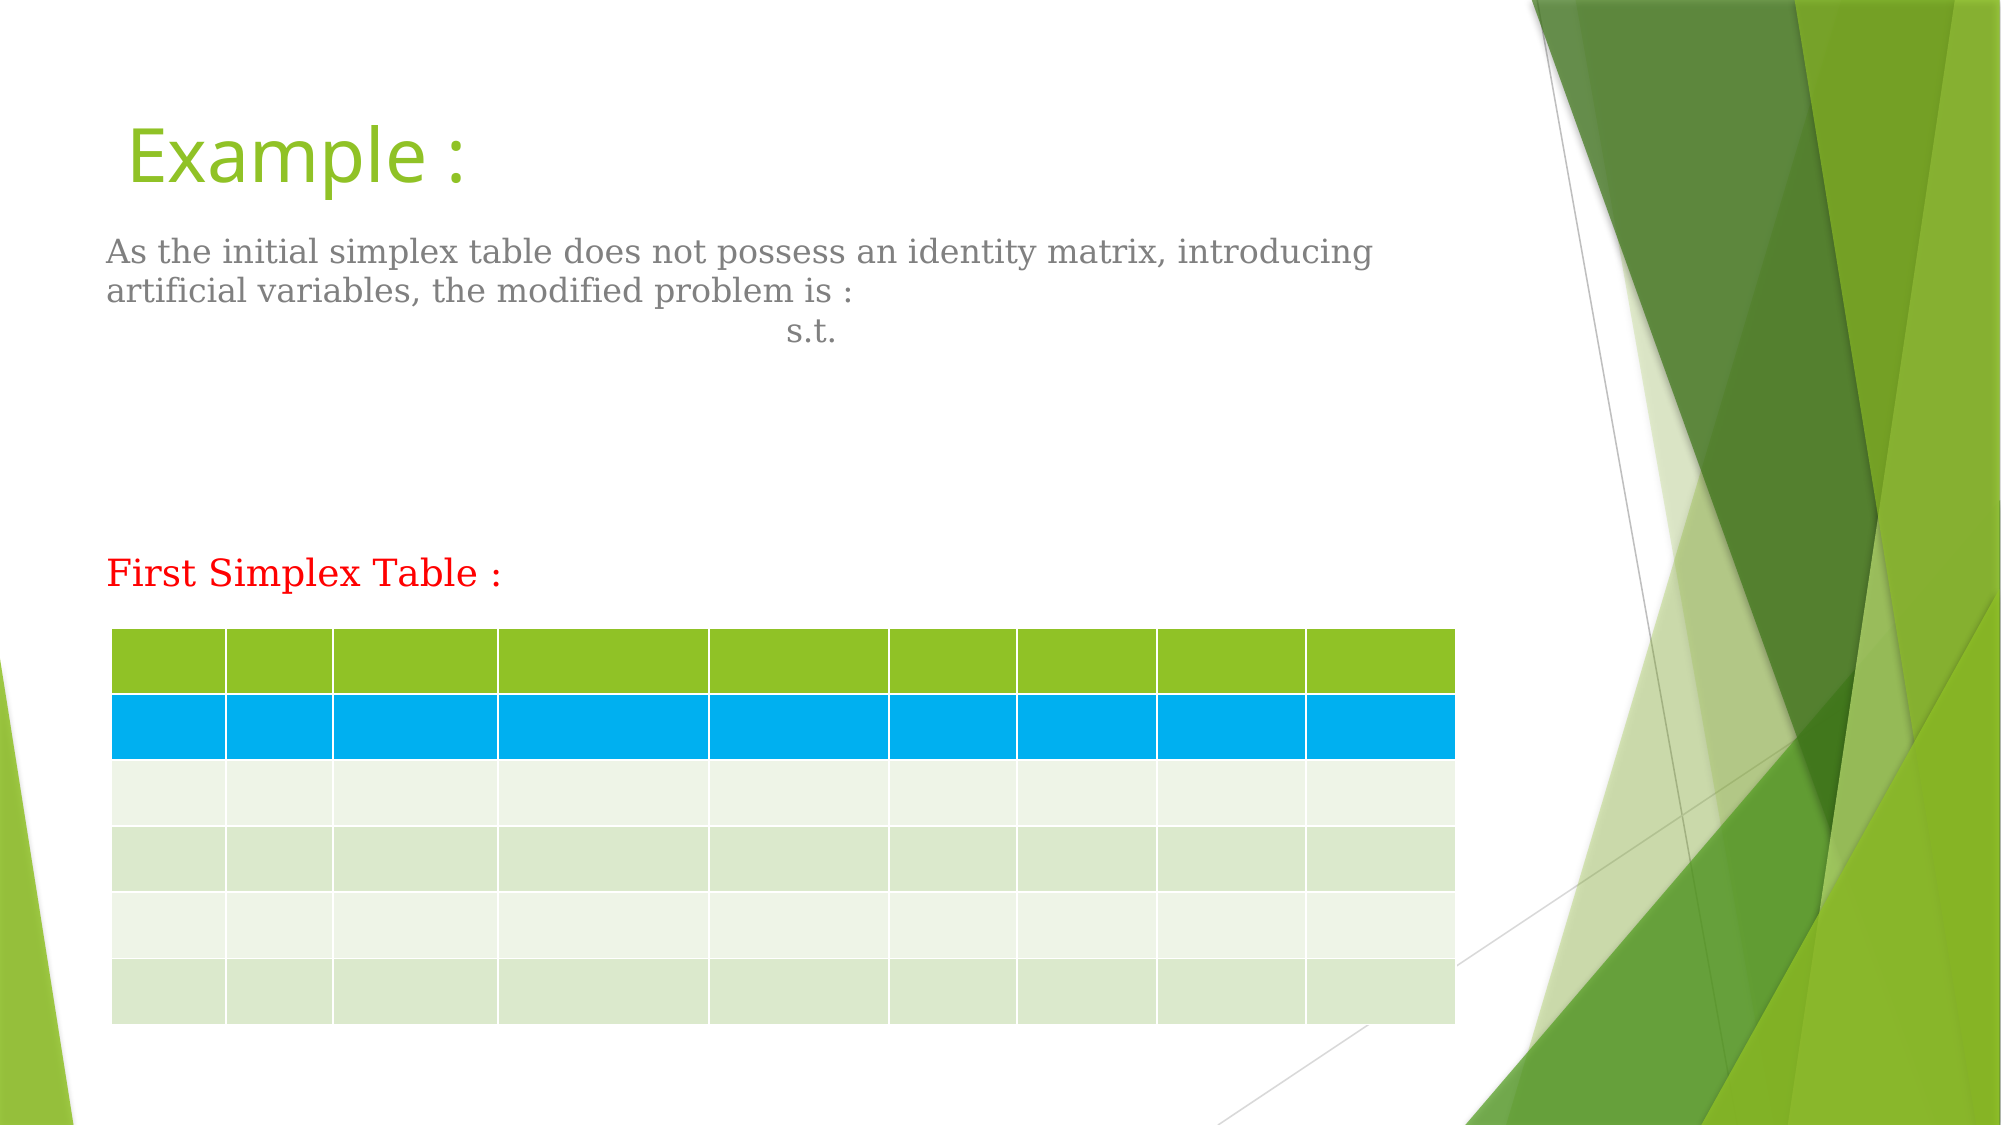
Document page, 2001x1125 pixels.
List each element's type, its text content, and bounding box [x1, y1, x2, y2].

title Example : [111, 99, 1522, 223]
